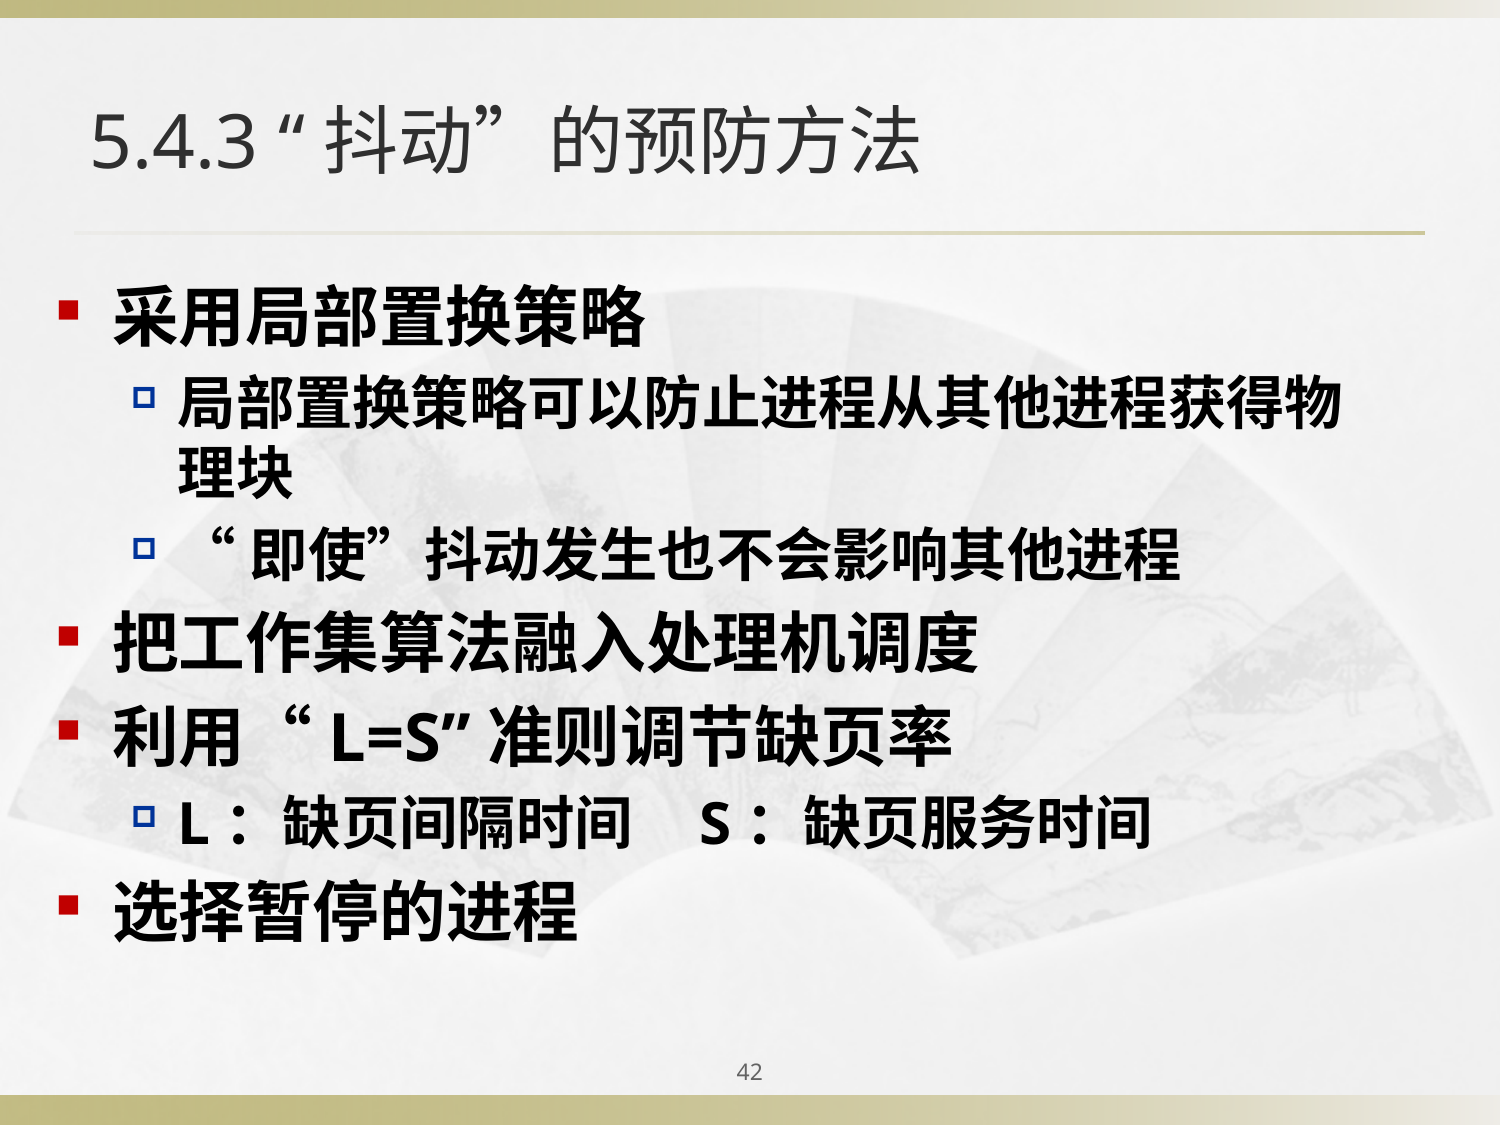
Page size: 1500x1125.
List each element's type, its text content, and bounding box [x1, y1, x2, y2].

title 5.4.3 “抖动”的预防方法 [75, 45, 1425, 233]
slide_number 42 [675, 1050, 825, 1097]
text_box 采用局部置换策略 局部置换策略可以防止进程从其他进程获得物理块 “即使”抖动发生也不会影响其他进程 把工作集算法融入处理机调度 利用“L=S”准则调节缺页率 L：缺页间隔时间 S：缺页服务时间 选择暂停的进程 [41, 267, 1404, 1040]
